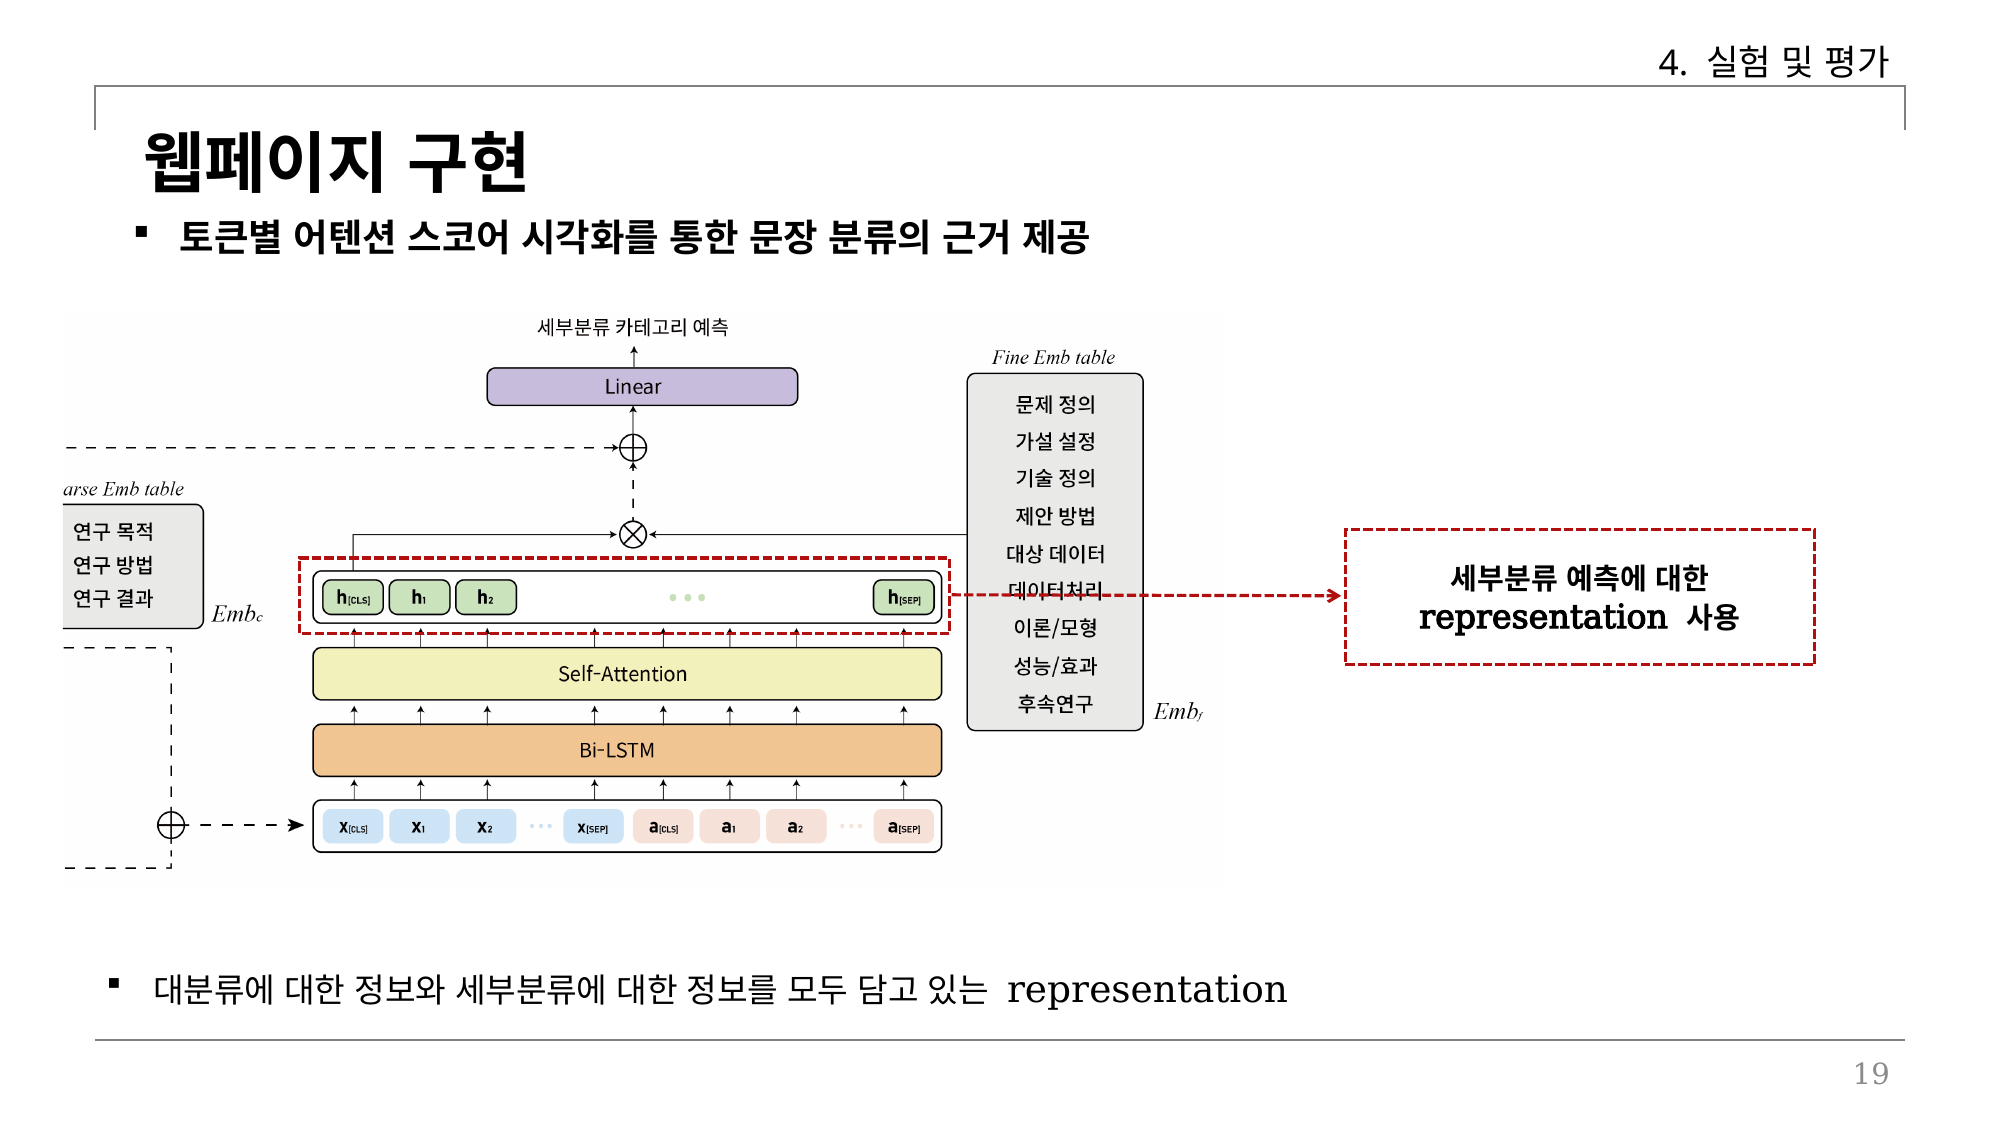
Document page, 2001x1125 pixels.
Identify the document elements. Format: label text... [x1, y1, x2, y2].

text_box 토큰별 어텐션 스코어 시각화를 통한 문장 분류의 근거 제공 [118, 206, 1888, 267]
text_box 웹페이지 구현 [128, 113, 546, 209]
text_box 세부분류 예측에 대한 representation 사용 [1345, 529, 1815, 665]
slide_number 19 [1454, 1042, 1905, 1103]
text_box 대분류에 대한 정보와 세부분류에 대한 정보를 모두 담고 있는 representation [91, 957, 1862, 1018]
text_box 4. 실험 및 평가 [1224, 32, 1905, 91]
text_box [95, 85, 1905, 131]
picture [62, 312, 1226, 889]
